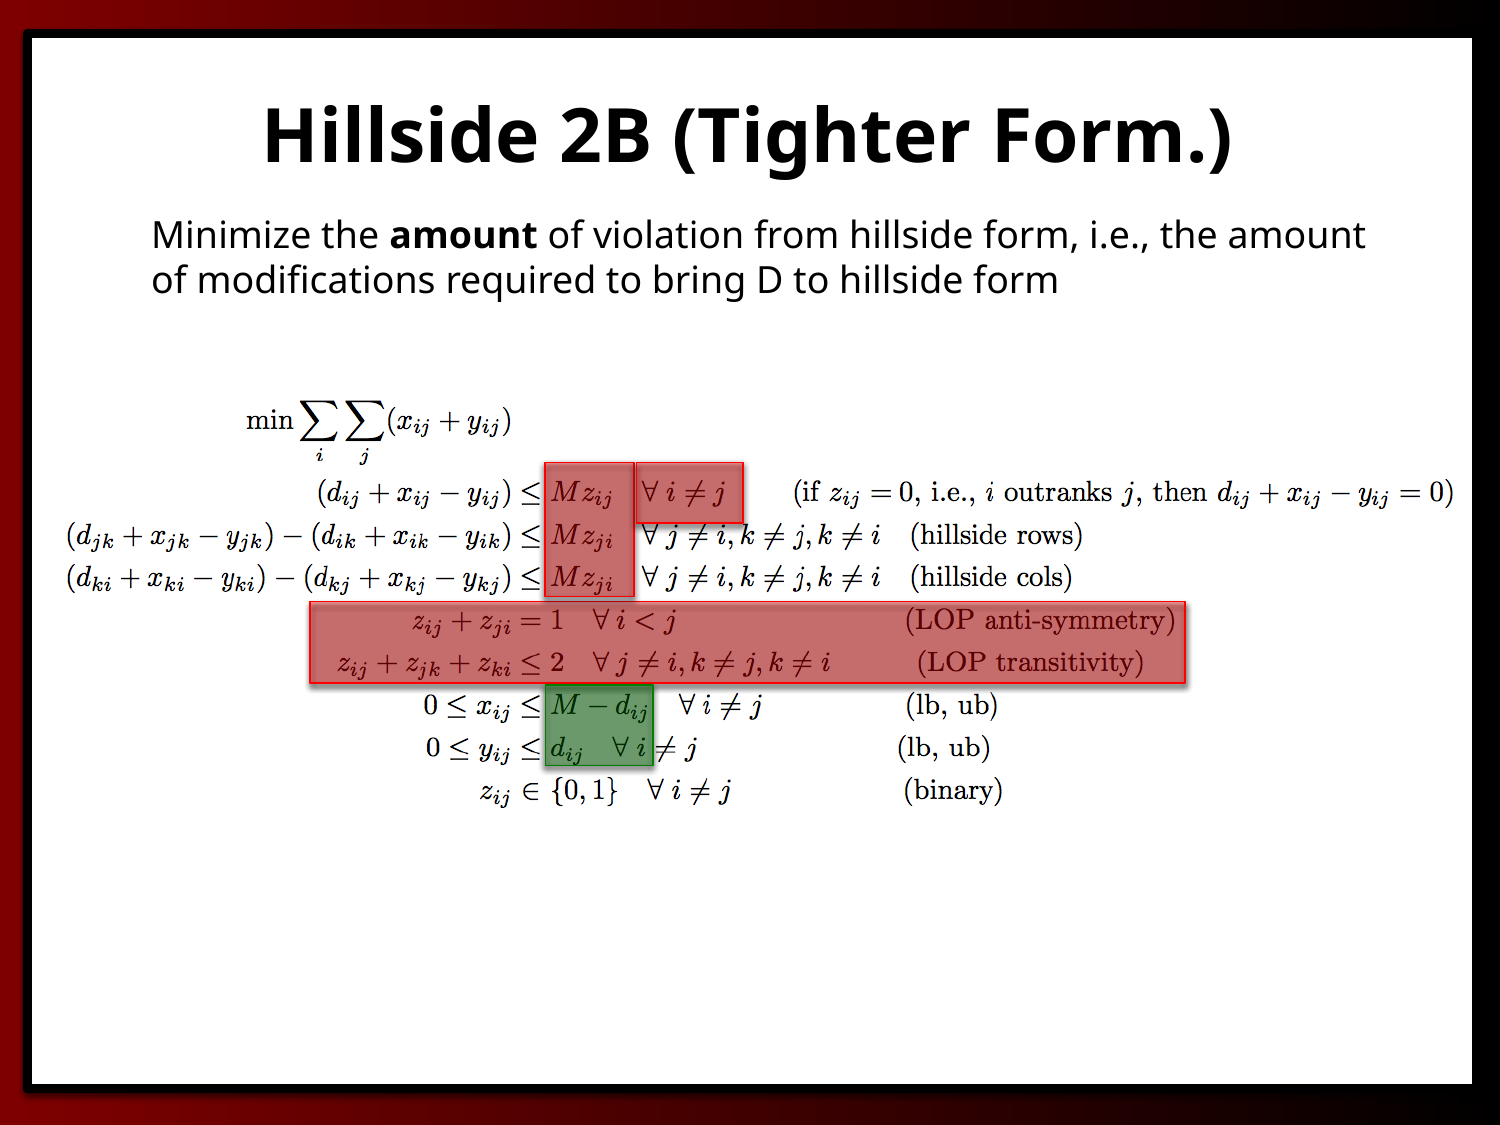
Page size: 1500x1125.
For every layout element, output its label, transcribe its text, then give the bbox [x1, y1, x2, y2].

picture [42, 388, 1467, 850]
text_box Minimize the amount of violation from hillside form, i.e., the amount of modifications required to bring D to hillside form [136, 203, 1403, 308]
text_box [27, 33, 1477, 1089]
text_box Hillside 2B (Tighter Form.) [38, 39, 1459, 227]
